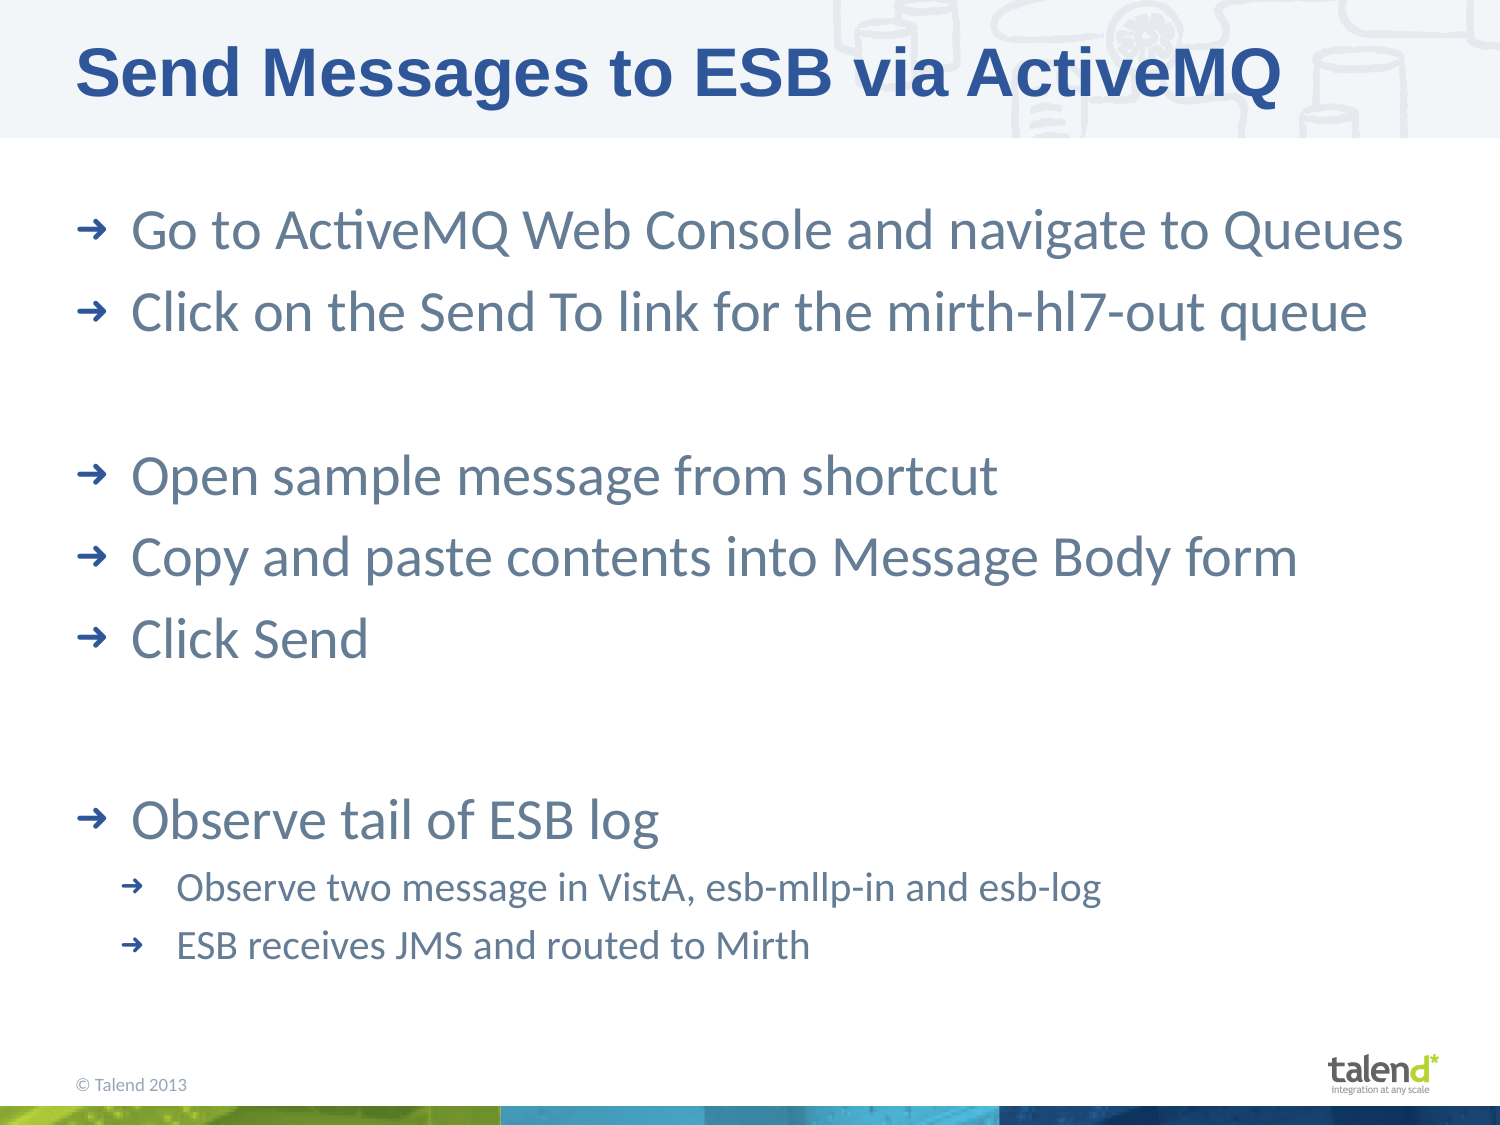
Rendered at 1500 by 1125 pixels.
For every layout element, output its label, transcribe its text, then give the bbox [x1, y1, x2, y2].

footer © Talend 2013 [75, 1034, 264, 1095]
title Send Messages to ESB via ActiveMQ [75, 0, 1425, 139]
picture [0, 0, 1500, 1125]
list Go to ActiveMQ Web Console and navigate to Queues Click on the Send To link for the mirth-hl7-out queue Open sample message from shortcut Copy and paste contents into Message Body form Click Send Observe tail of ESB log Observe two message in VistA, esb-mllp-in and esb-log ESB receives JMS and routed to Mirth [75, 191, 1425, 1005]
